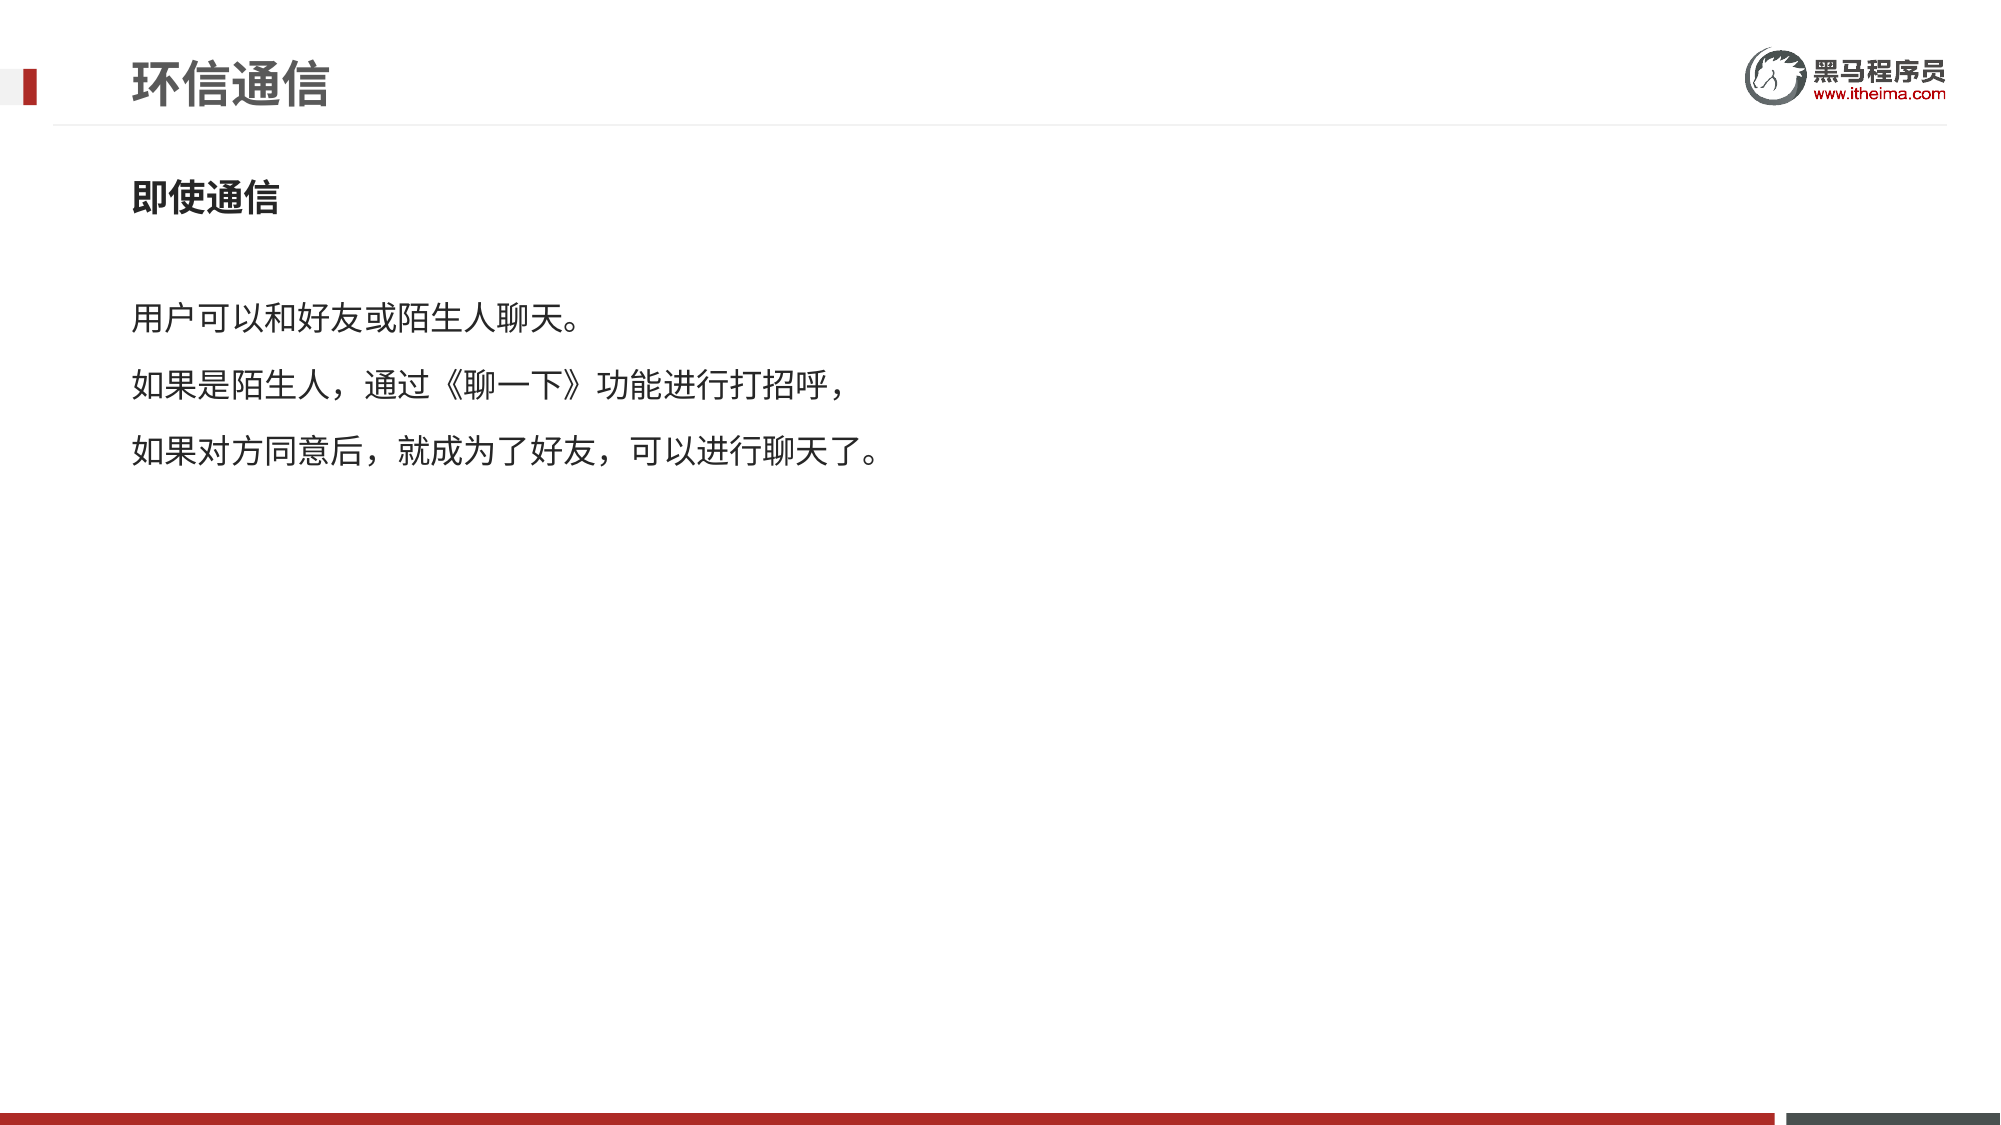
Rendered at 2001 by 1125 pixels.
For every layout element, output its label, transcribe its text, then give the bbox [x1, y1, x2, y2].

picture [1744, 46, 1946, 106]
title 环信通信 [116, 40, 1556, 125]
list 即使通信 [116, 154, 1880, 239]
list 用户可以和好友或陌生人聊天。 如果是陌生人，通过《聊一下》功能进行打招呼， 如果对方同意后，就成为了好友，可以进行聊天了。 [116, 270, 1880, 963]
